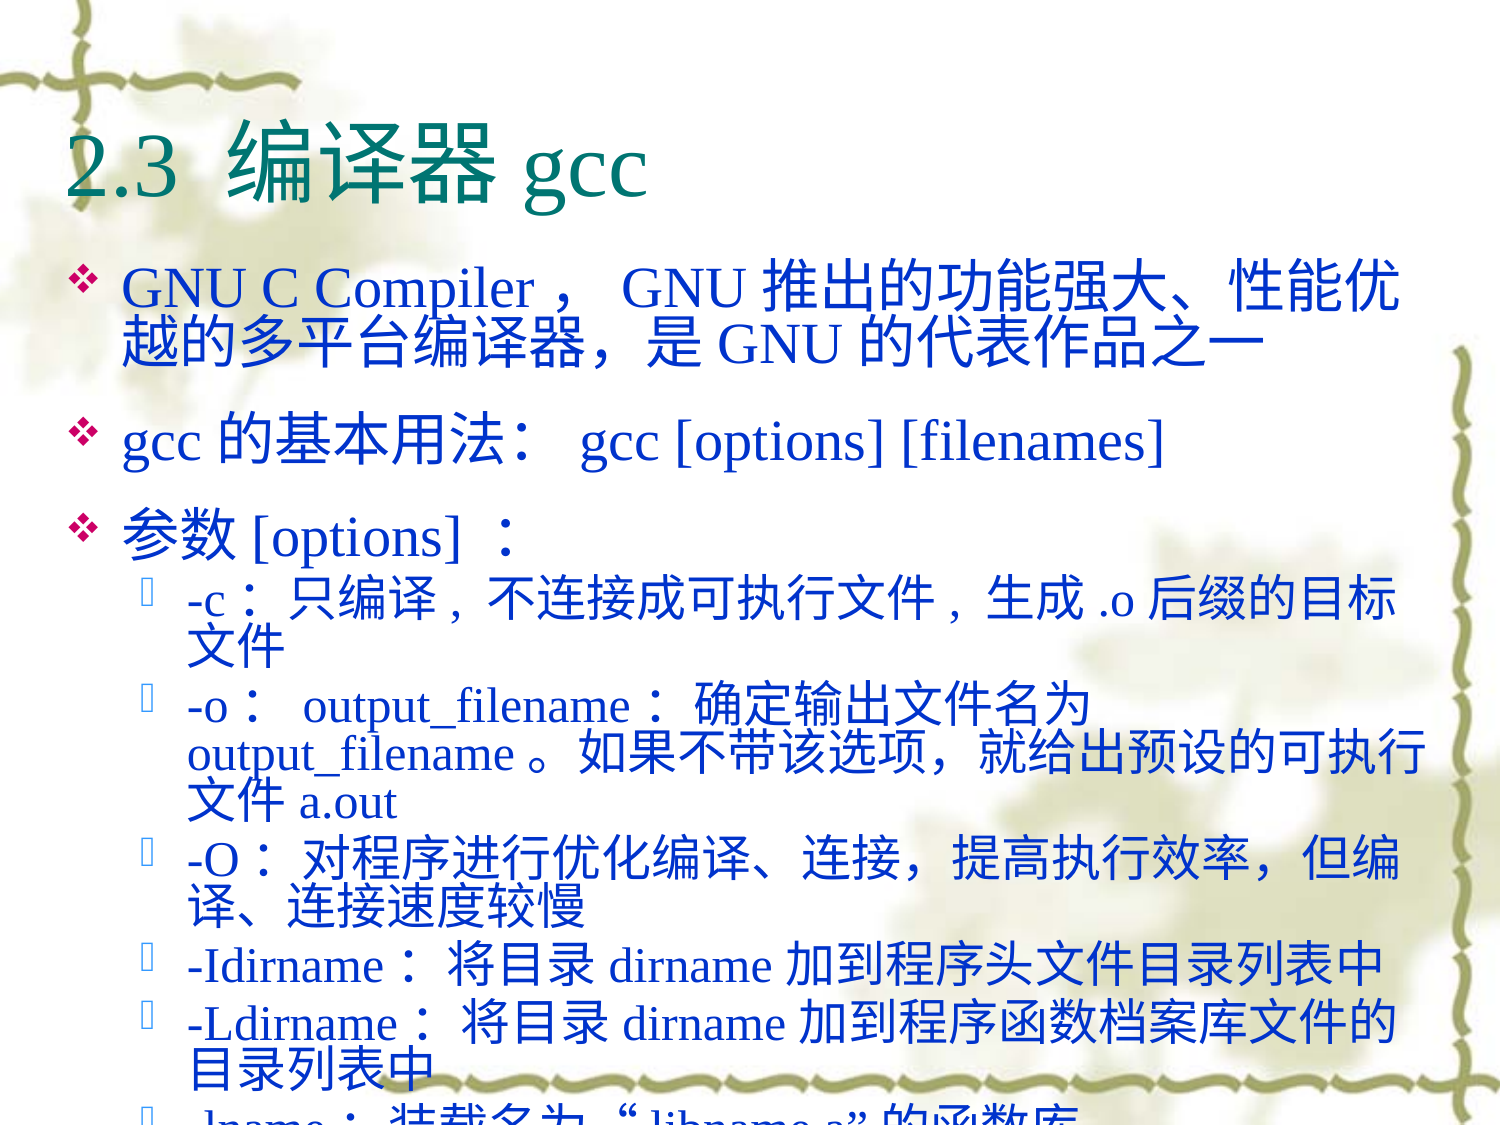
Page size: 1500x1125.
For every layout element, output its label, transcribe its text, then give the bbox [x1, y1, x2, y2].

list GNU C Compiler，GNU推出的功能强大、性能优越的多平台编译器，是GNU的代表作品之一 gcc的基本用法：gcc [options] [filenames] 参数[options] ： -c：只编译, 不连接成可执行文件, 生成.o后缀的目标文件 -o：output_filename：确定输出文件名为output_filename。如果不带该选项，就给出预设的可执行文件a.out -O：对程序进行优化编译、连接，提高执行效率，但编译、连接速度较慢 -Idirname：将目录dirname加到程序头文件目录列表中 -Ldirname：将目录dirname加到程序函数档案库文件的目录列表中 -lname：装载名为“libname.a”的函数库 [50, 255, 1451, 893]
picture [143, 1108, 151, 1125]
picture [0, 0, 1500, 1125]
title 2.3 编译器gcc [49, 66, 1451, 254]
